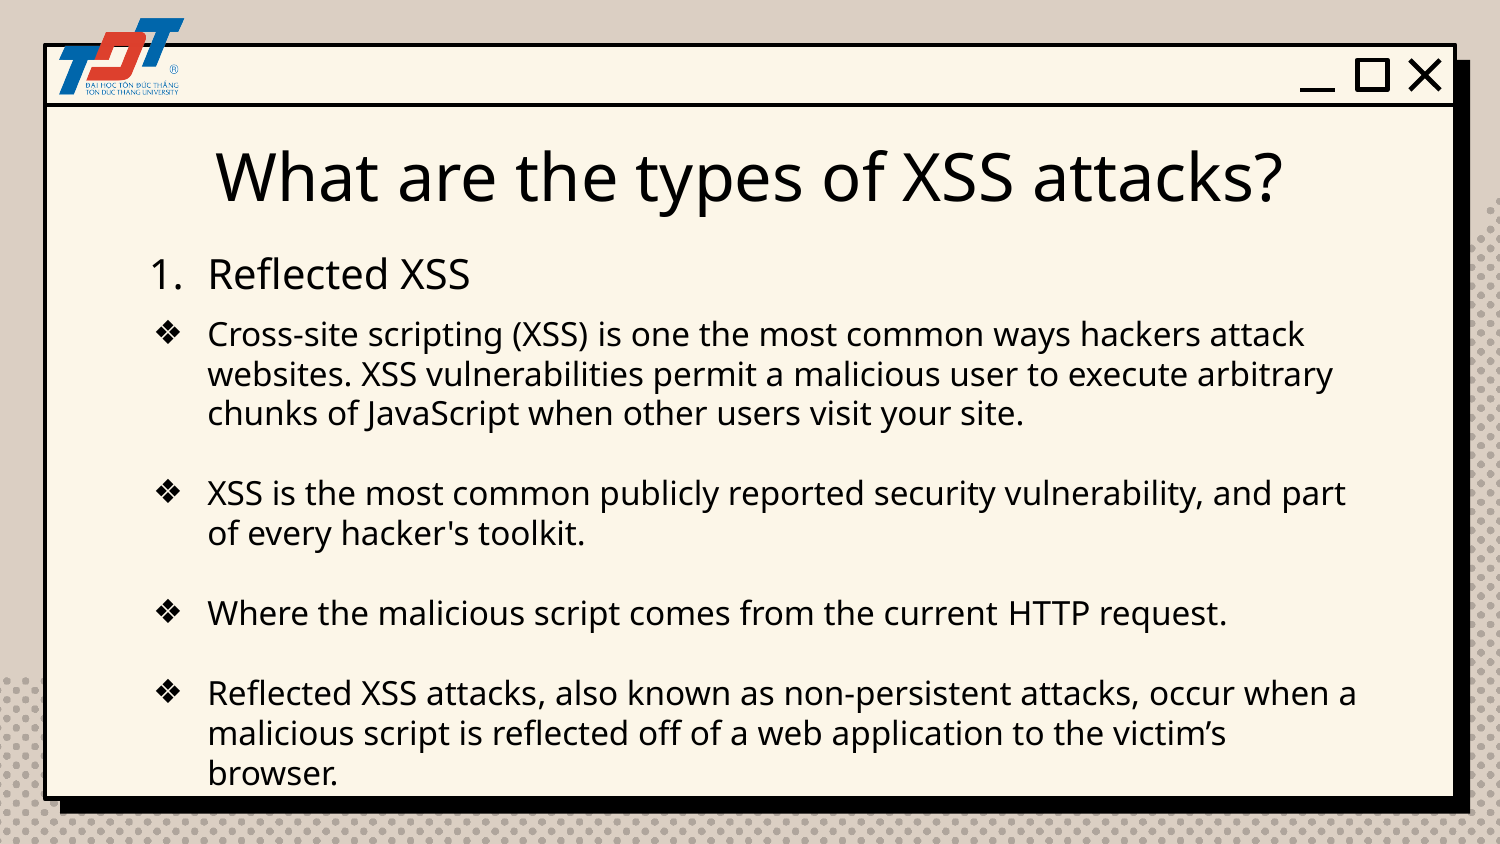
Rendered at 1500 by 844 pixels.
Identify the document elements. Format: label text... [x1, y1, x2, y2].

picture [54, 0, 188, 131]
text_box Cross-site scripting (XSS) is one the most common ways hackers attack websites. XSS vulnerabilities permit a malicious user to execute arbitrary chunks of JavaScript when other users visit your site. XSS is the most common publicly reported security vulnerability, and part of every hacker's toolkit. Where the malicious script comes from the current HTTP request. Reflected XSS attacks, also known as non-persistent attacks, occur when a malicious script is reflected off of a web application to the victim’s browser. [117, 297, 1383, 807]
text_box Reflected XSS [117, 232, 610, 297]
title What are the types of XSS attacks? [117, 120, 1383, 233]
